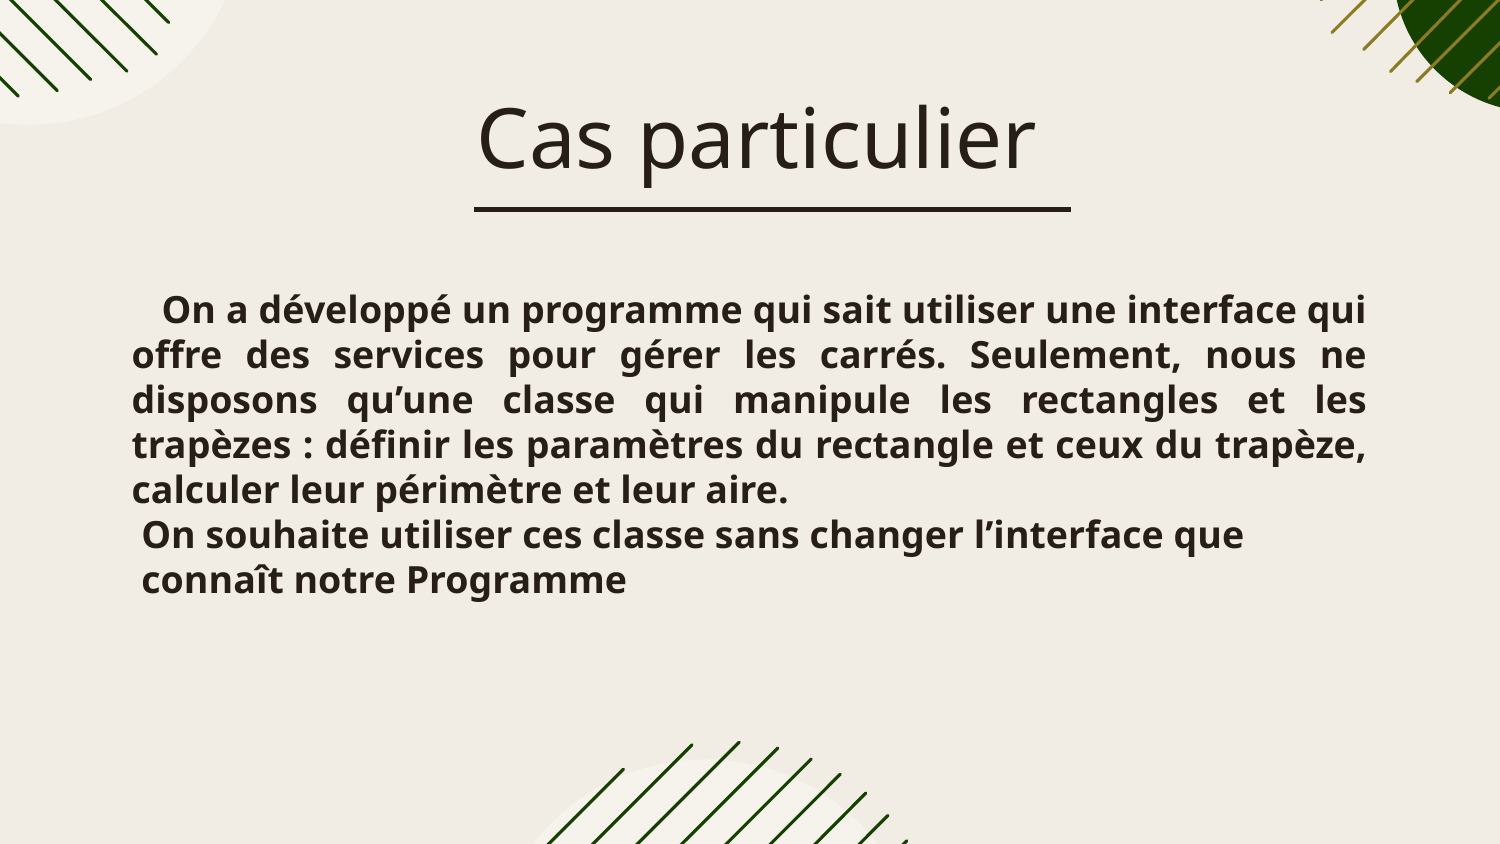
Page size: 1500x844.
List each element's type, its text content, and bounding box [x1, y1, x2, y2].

subtitle On a développé un programme qui sait utiliser une interface qui offre des services pour gérer les carrés. Seulement, nous ne disposons qu’une classe qui manipule les rectangles et les trapèzes : définir les paramètres du rectangle et ceux du trapèze, calculer leur périmètre et leur aire. On souhaite utiliser ces classe sans changer l’interface que connaît notre Programme [116, 271, 1384, 747]
title Cas particulier [385, 70, 1129, 202]
